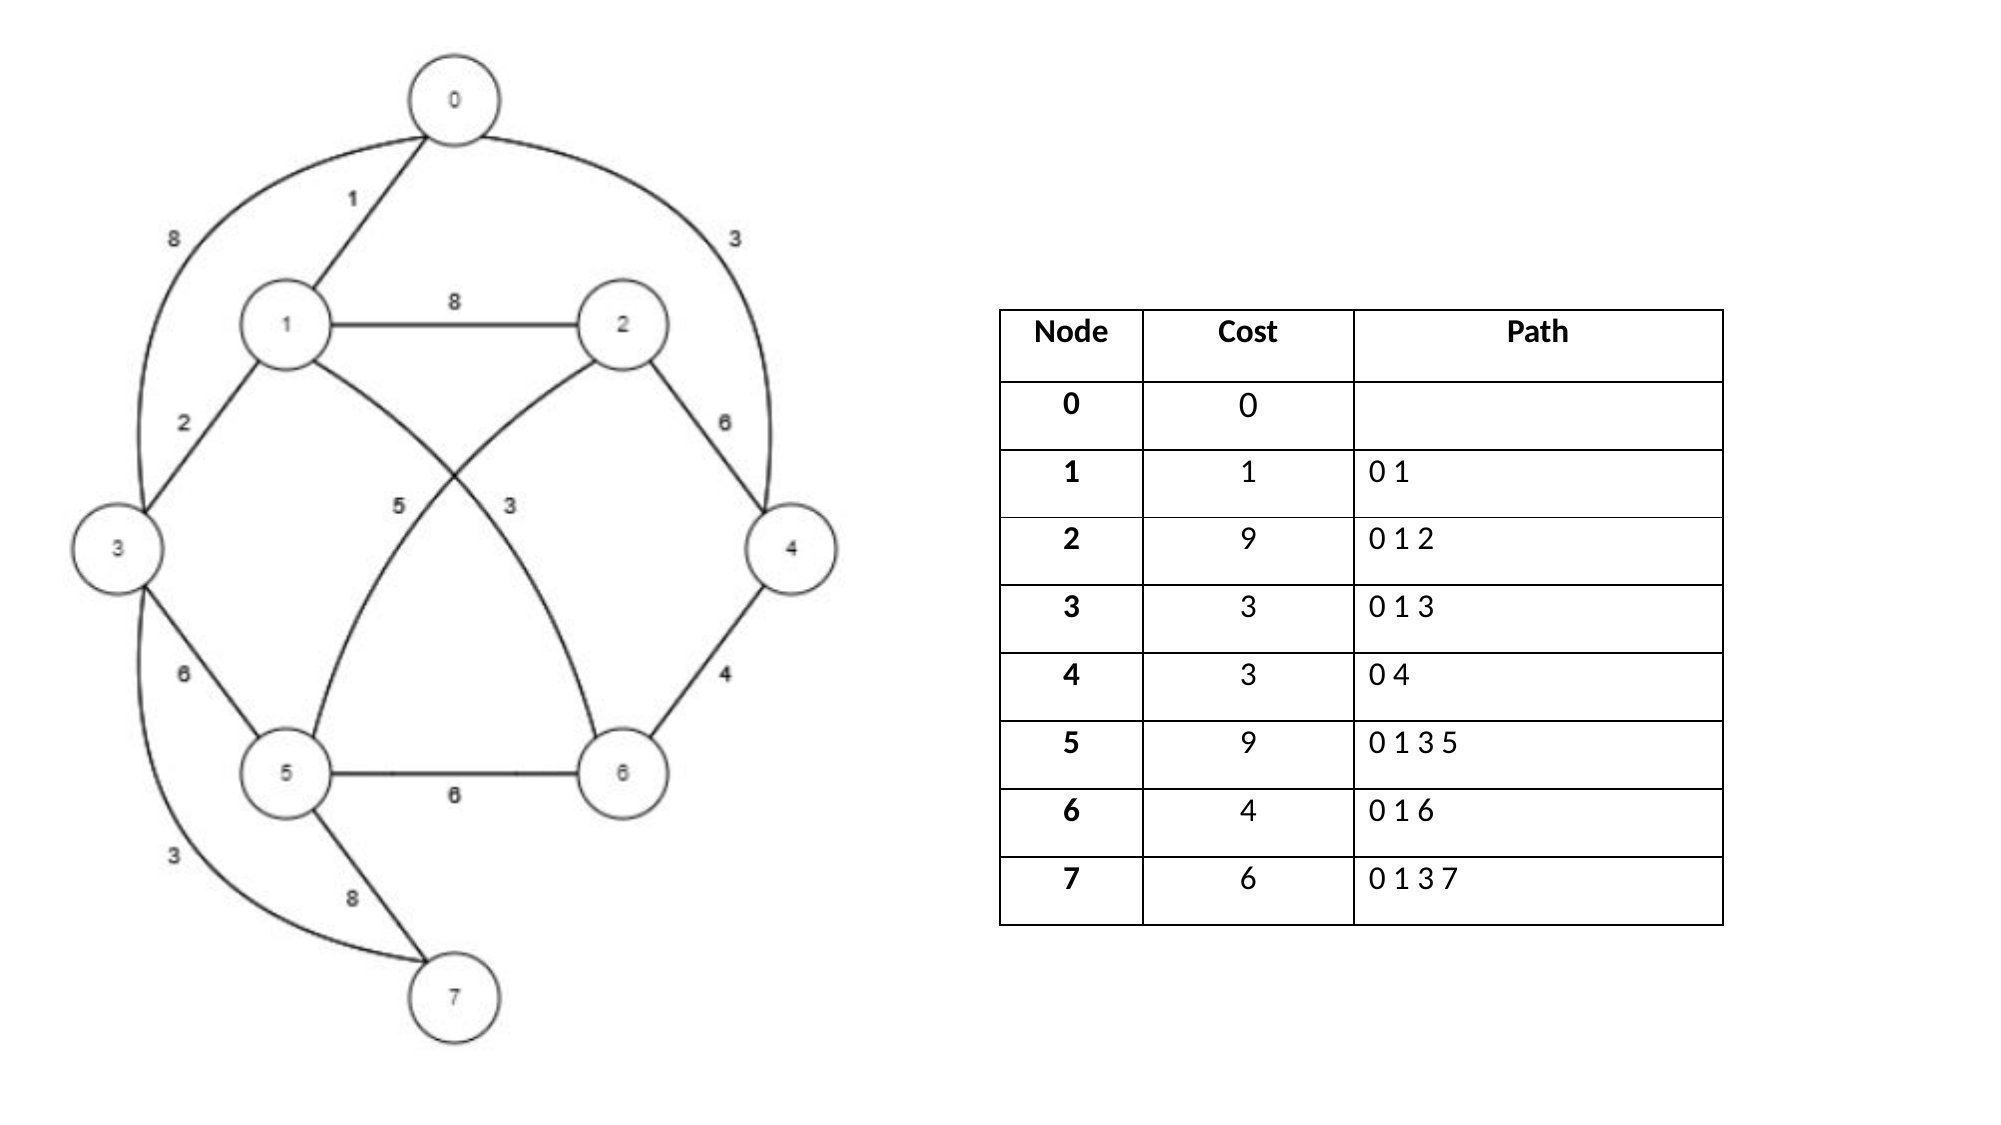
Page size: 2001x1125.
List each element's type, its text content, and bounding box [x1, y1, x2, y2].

table_cell 4 [1001, 654, 1142, 720]
table_cell 3 [1144, 586, 1353, 652]
table_cell 6 [1001, 790, 1142, 856]
table_cell 3 [1144, 654, 1353, 720]
table_cell 0 [1001, 383, 1142, 449]
table_cell 0 [1144, 383, 1353, 449]
table_header Path [1355, 311, 1722, 381]
table_cell 7 [1001, 858, 1142, 924]
table_cell 0 1 3 7 [1355, 858, 1722, 924]
table_cell 2 [1001, 518, 1142, 584]
table_cell 1 [1144, 451, 1353, 517]
table_cell 0 1 [1355, 451, 1722, 517]
table_cell [1355, 383, 1722, 449]
table_header Cost [1144, 311, 1353, 381]
table_cell 0 1 3 [1355, 586, 1722, 652]
table_cell 9 [1144, 518, 1353, 584]
table_cell 0 1 2 [1355, 518, 1722, 584]
table_cell 0 1 3 5 [1355, 722, 1722, 788]
picture [0, 45, 902, 1079]
table_cell 4 [1144, 790, 1353, 856]
table_header Node [1001, 311, 1142, 381]
table_cell 3 [1001, 586, 1142, 652]
table_cell 6 [1144, 858, 1353, 924]
table_cell 0 1 6 [1355, 790, 1722, 856]
table_cell 9 [1144, 722, 1353, 788]
table_cell 5 [1001, 722, 1142, 788]
table_cell 1 [1001, 451, 1142, 517]
table_cell 0 4 [1355, 654, 1722, 720]
